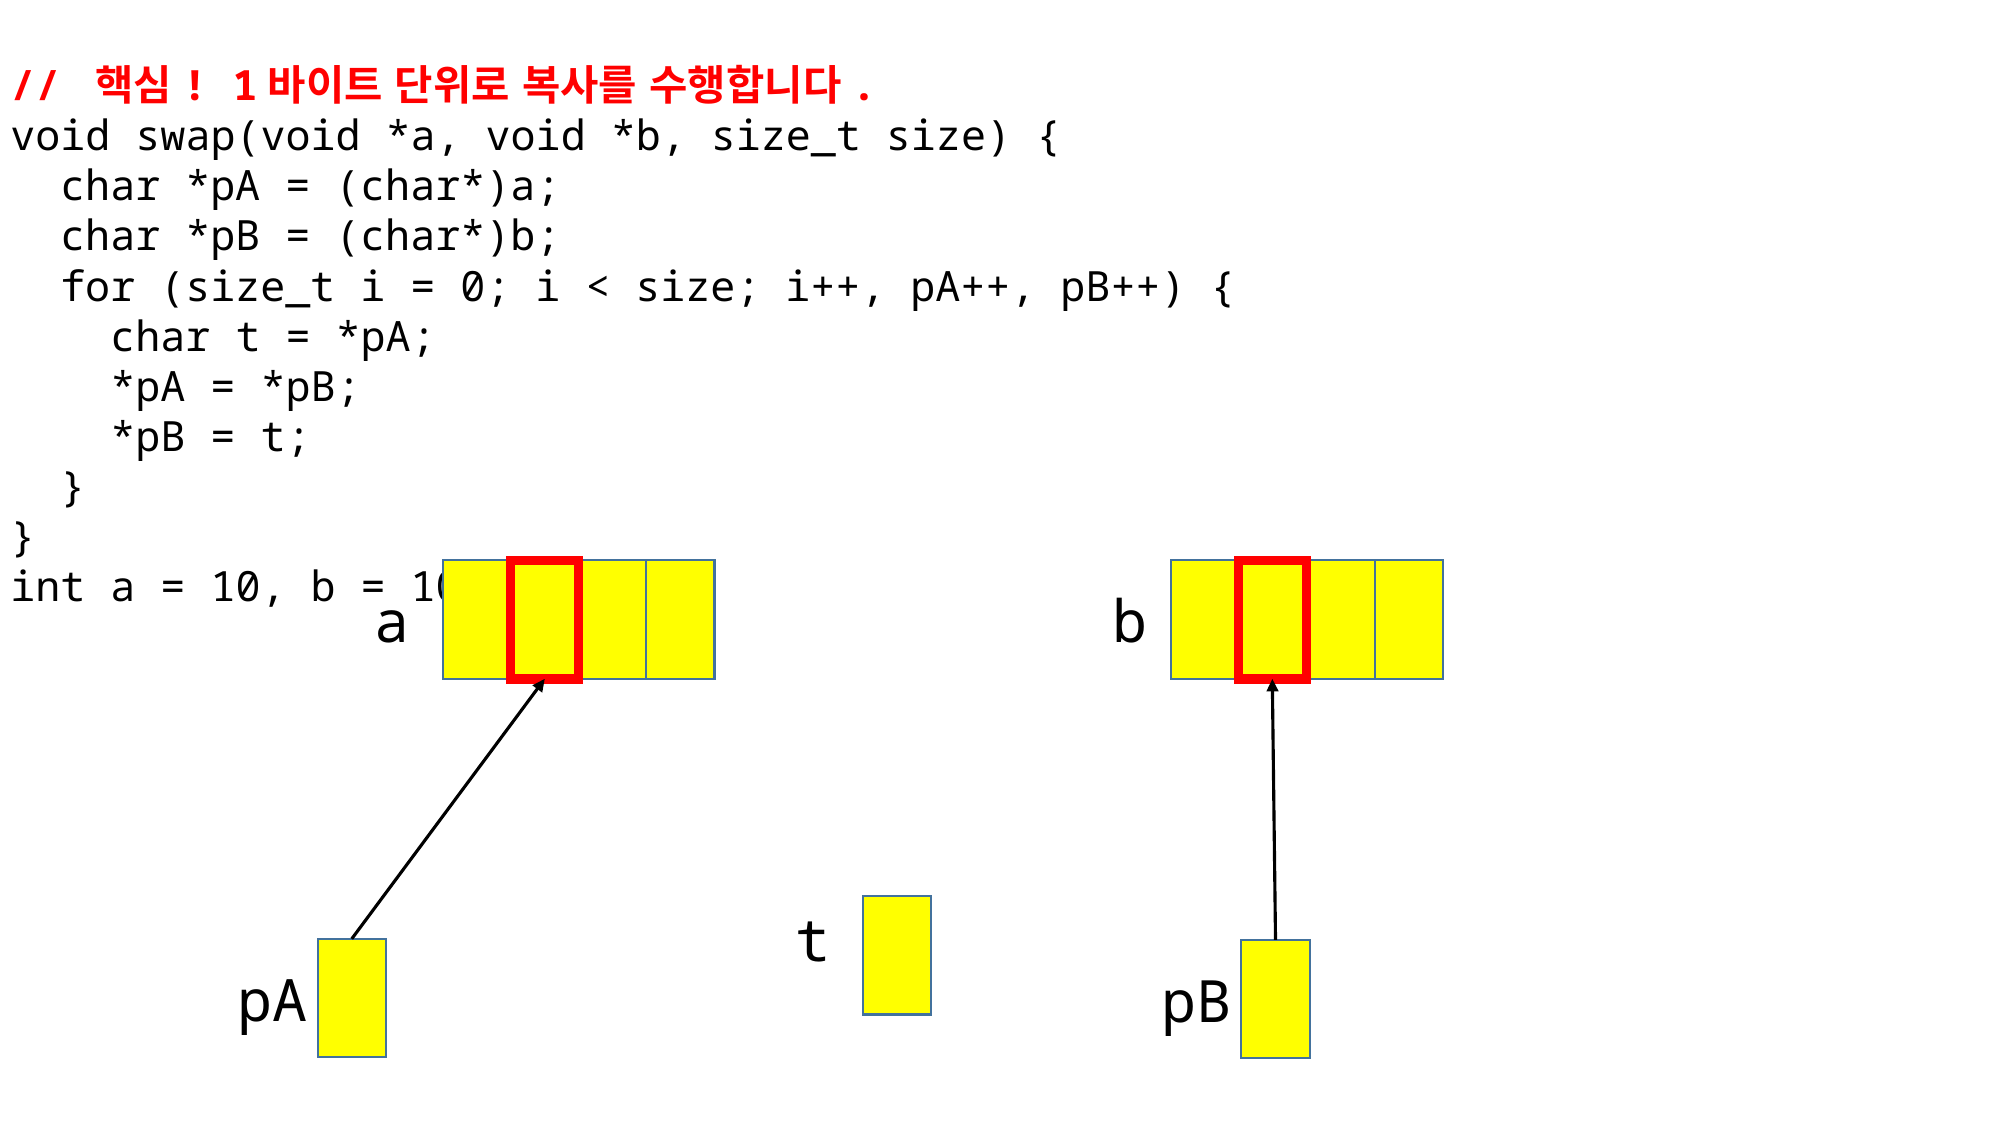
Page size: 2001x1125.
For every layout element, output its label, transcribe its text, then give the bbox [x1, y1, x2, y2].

text_box [862, 895, 932, 1016]
text_box [442, 559, 510, 678]
text_box [1374, 559, 1444, 680]
text_box pA [223, 955, 323, 1040]
text_box [1170, 559, 1237, 680]
text_box [317, 938, 387, 1058]
text_box b [1097, 576, 1163, 662]
text_box [1307, 559, 1374, 680]
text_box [1272, 678, 1276, 940]
text_box [510, 559, 580, 680]
text_box [1240, 939, 1311, 1059]
text_box [645, 559, 716, 680]
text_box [351, 678, 545, 939]
text_box t [780, 895, 846, 981]
text_box [580, 559, 645, 680]
text_box pB [1146, 956, 1247, 1041]
text_box // 핵심! 1바이트 단위로 복사를 수행합니다. void swap(void *a, void *b, size_t size) { char *pA = (char*)a; char *pB = (char*)b; for (size_t i = 0; i < size; i++, pA++, pB++) { char t = *pA; *pA = *pB; *pB = t; } } int a = 10, b = 1000; [0, 51, 1251, 617]
text_box [1237, 559, 1307, 680]
text_box a [359, 576, 424, 662]
